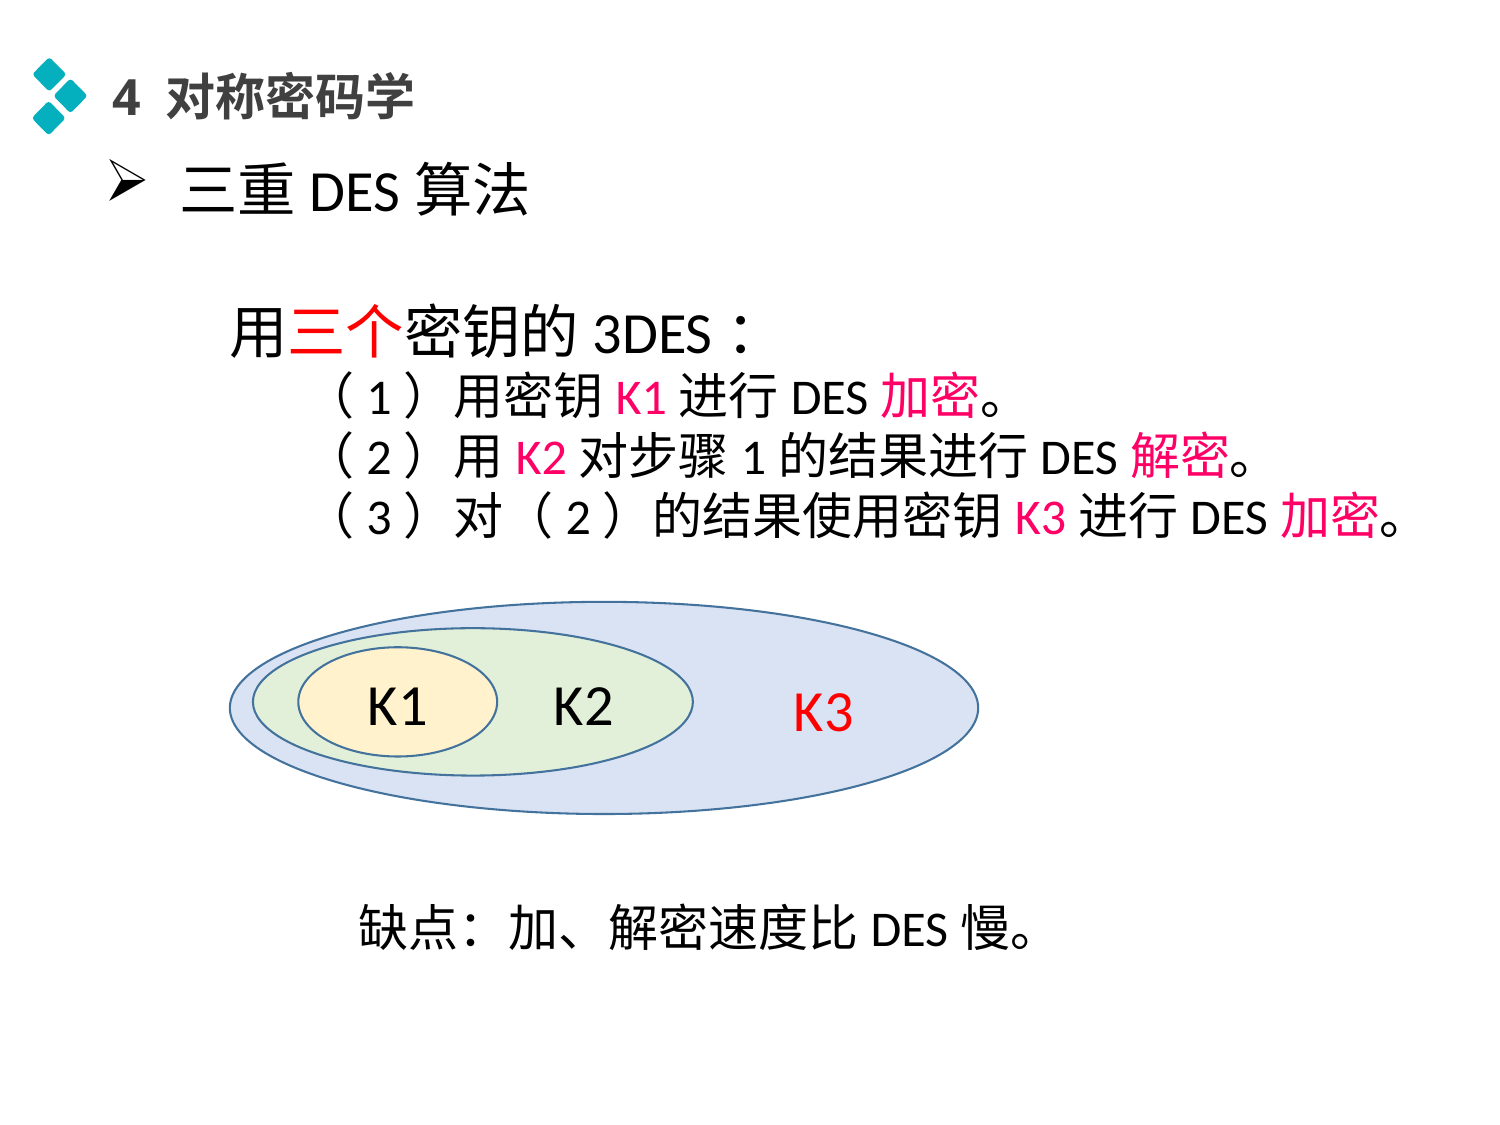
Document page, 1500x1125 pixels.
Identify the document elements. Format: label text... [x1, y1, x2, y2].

text_box 三重DES算法 [89, 145, 546, 231]
text_box [54, 79, 87, 113]
text_box 用三个密钥的3DES： （1）用密钥K1进行DES加密。 （2）用K2对步骤1的结果进行DES解密。 （3）对（2）的结果使用密钥K3进行DES加密。 [64, 287, 1481, 553]
text_box K3 [228, 600, 980, 816]
text_box 缺点：加、解密速度比DES慢。 [193, 889, 1251, 965]
text_box K2 [251, 627, 694, 777]
text_box [32, 102, 65, 135]
text_box 4 对称密码学 [100, 59, 556, 131]
text_box [33, 58, 66, 91]
text_box K1 [297, 646, 499, 758]
